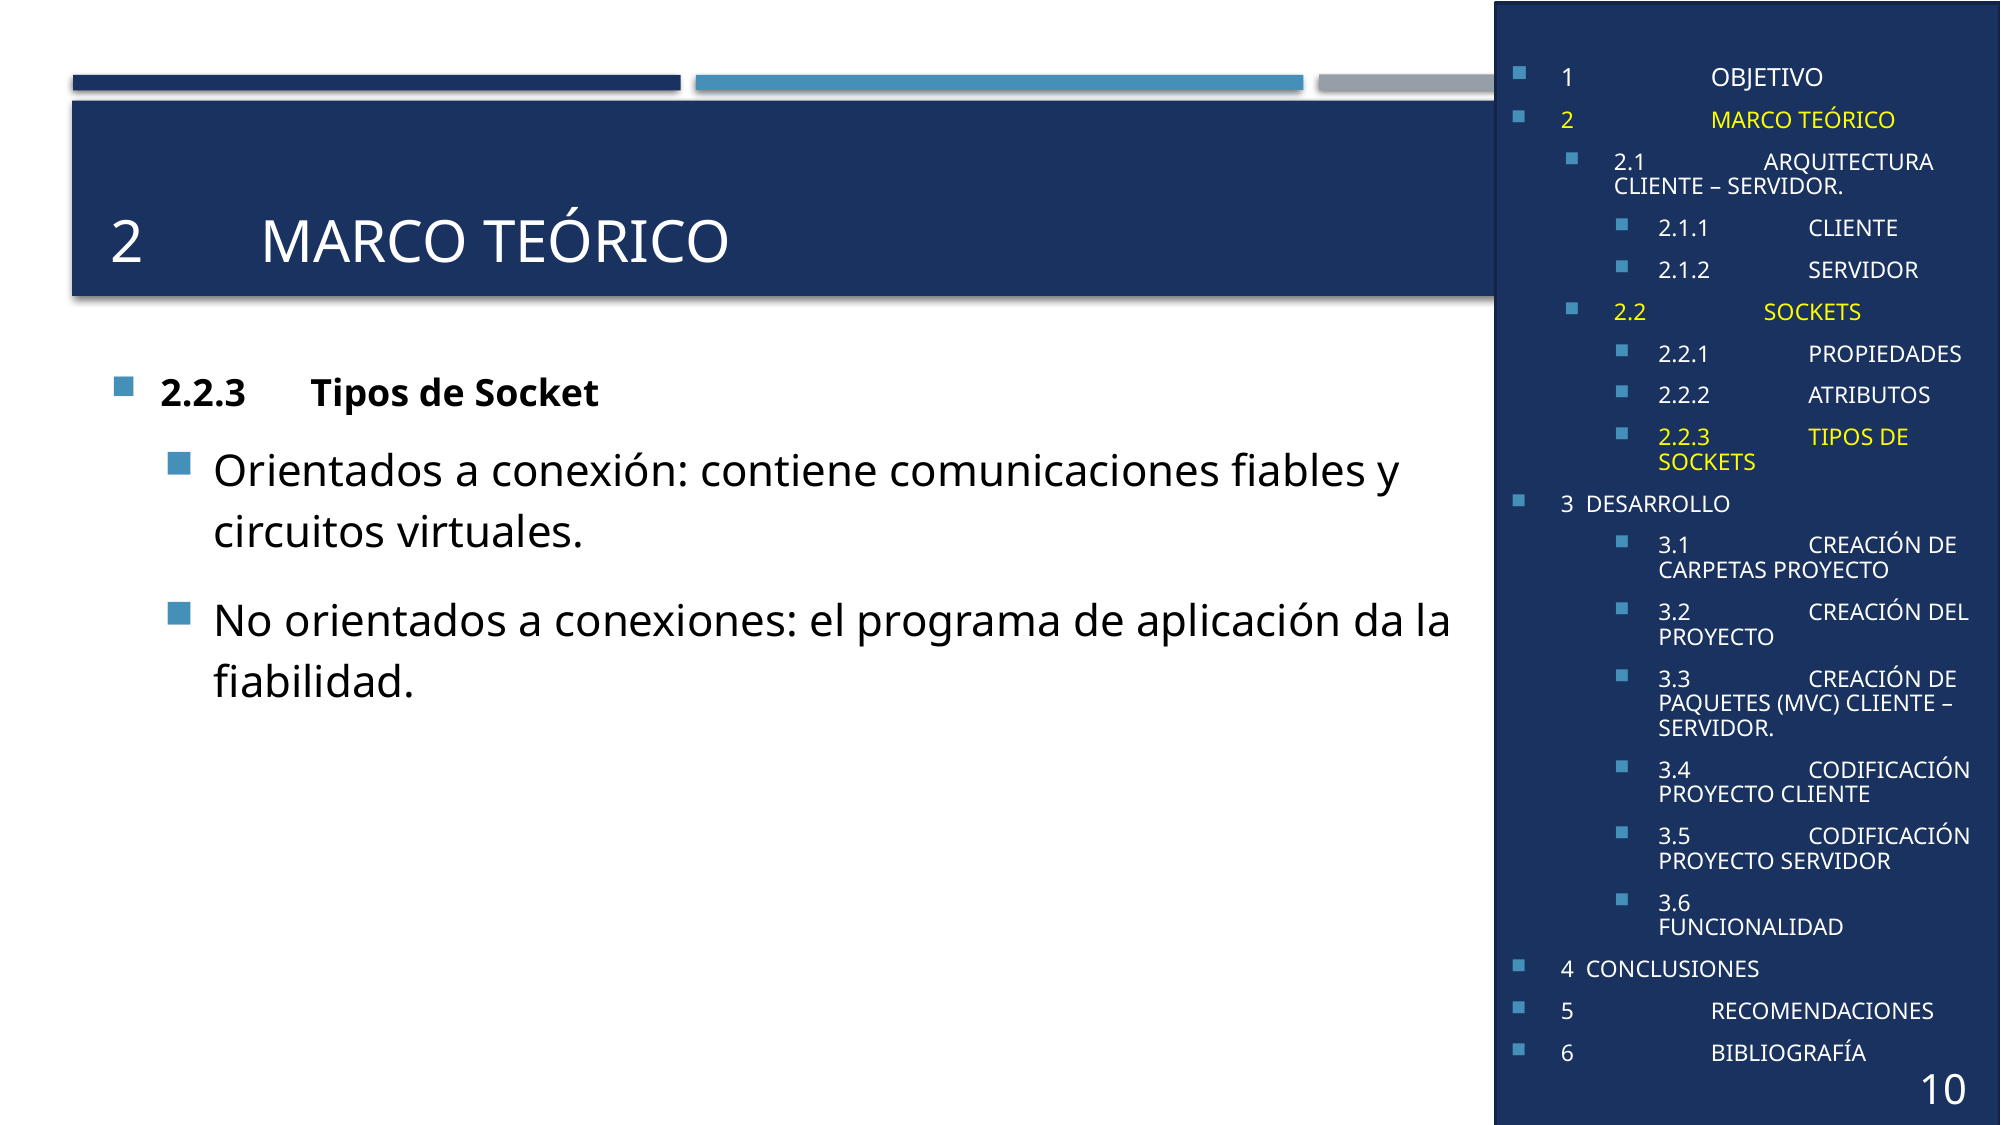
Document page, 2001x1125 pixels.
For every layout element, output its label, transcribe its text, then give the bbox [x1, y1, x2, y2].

text_box 1 OBJETIVO 2 MARCO TEÓRICO 2.1 ARQUITECTURA CLIENTE – SERVIDOR. 2.1.1 CLIENTE 2.1.2 SERVIDOR 2.2 SOCKETS 2.2.1 PROPIEDADES 2.2.2 ATRIBUTOS 2.2.3 TIPOS DE SOCKETS 3 DESARROLLO 3.1 CREACIÓN DE CARPETAS PROYECTO 3.2 CREACIÓN DEL PROYECTO 3.3 CREACIÓN DE PAQUETES (MVC) CLIENTE – SERVIDOR. 3.4 CODIFICACIÓN PROYECTO CLIENTE 3.5 CODIFICACIÓN PROYECTO SERVIDOR 3.6 FUNCIONALIDAD 4 CONCLUSIONES 5 RECOMENDACIONES 6 BIBLIOGRAFÍA [1494, 1, 2000, 1125]
title 2 Marco teórico [95, 115, 1494, 282]
list 2.2.3 Tipos de Socket Orientados a conexión: contiene comunicaciones fiables y circuitos virtuales. No orientados a conexiones: el programa de aplicación da la fiabilidad. [95, 357, 1476, 718]
text_box 10 [1904, 1055, 1999, 1120]
